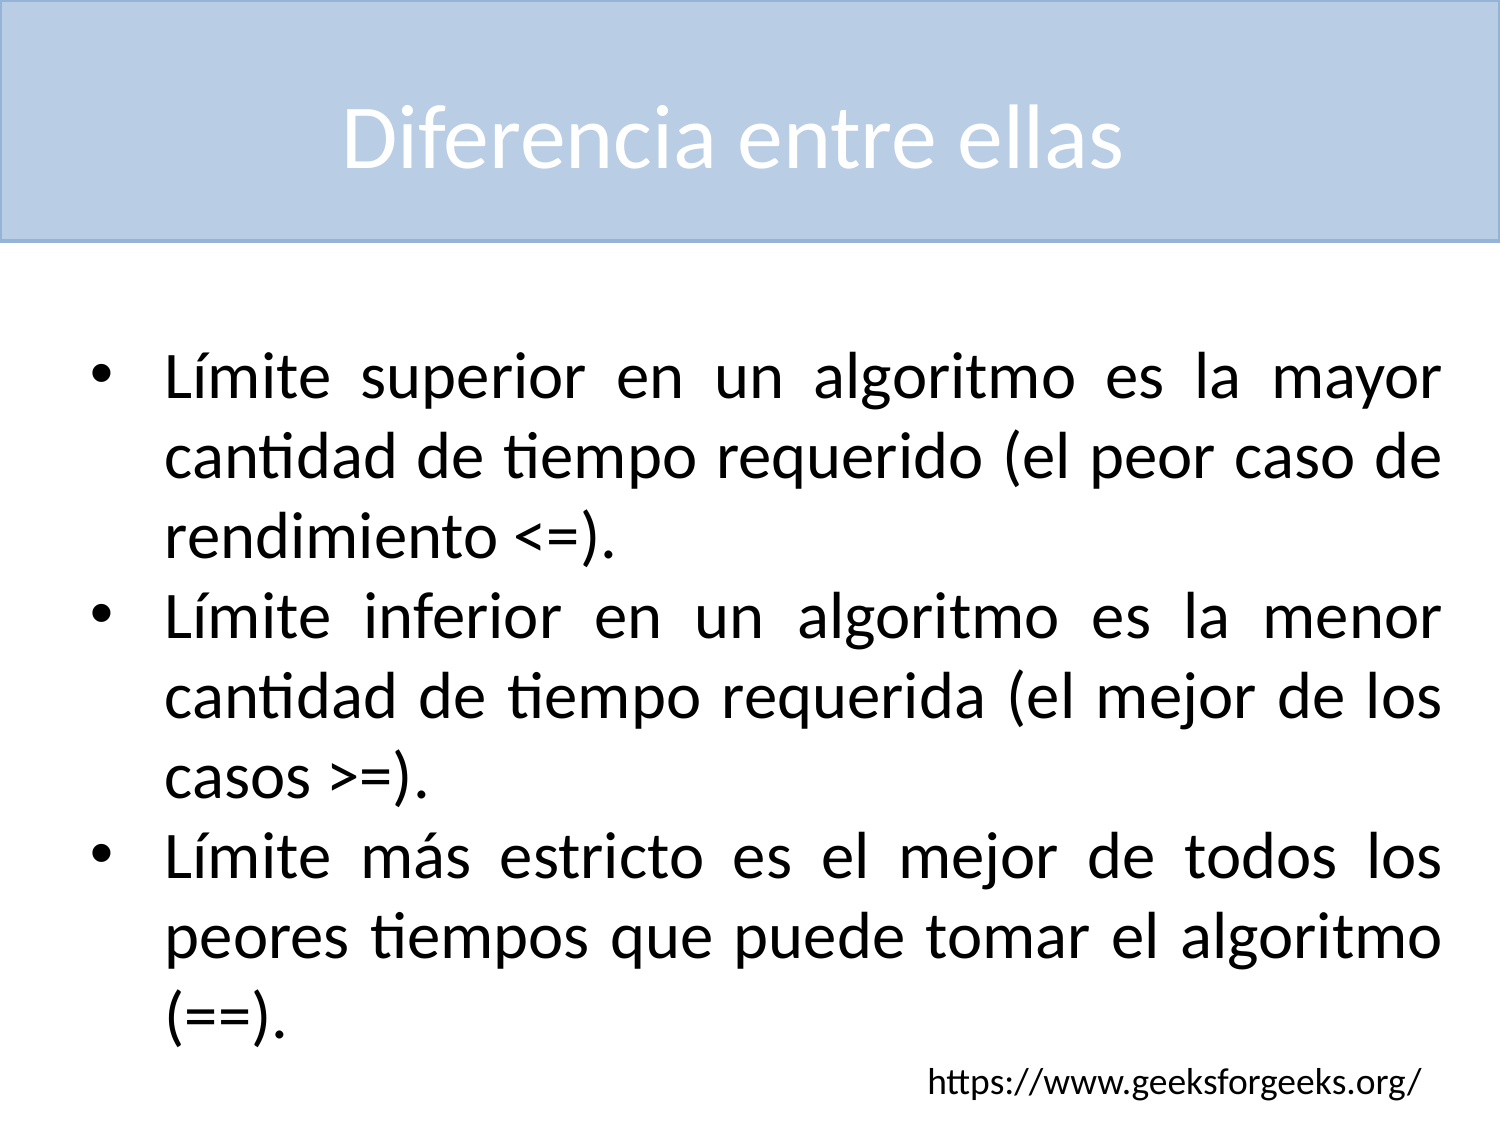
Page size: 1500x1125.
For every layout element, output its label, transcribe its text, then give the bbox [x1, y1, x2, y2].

title Diferencia entre ellas [339, 75, 1161, 298]
text_box https://www.geeksforgeeks.org/ [912, 1049, 1500, 1110]
text_box Límite superior en un algoritmo es la mayor cantidad de tiempo requerido (el peor caso de rendimiento <=). Límite inferior en un algoritmo es la menor cantidad de tiempo requerida (el mejor de los casos >=). Límite más estricto es el mejor de todos los peores tiempos que puede tomar el algoritmo (==). [74, 324, 1459, 1060]
